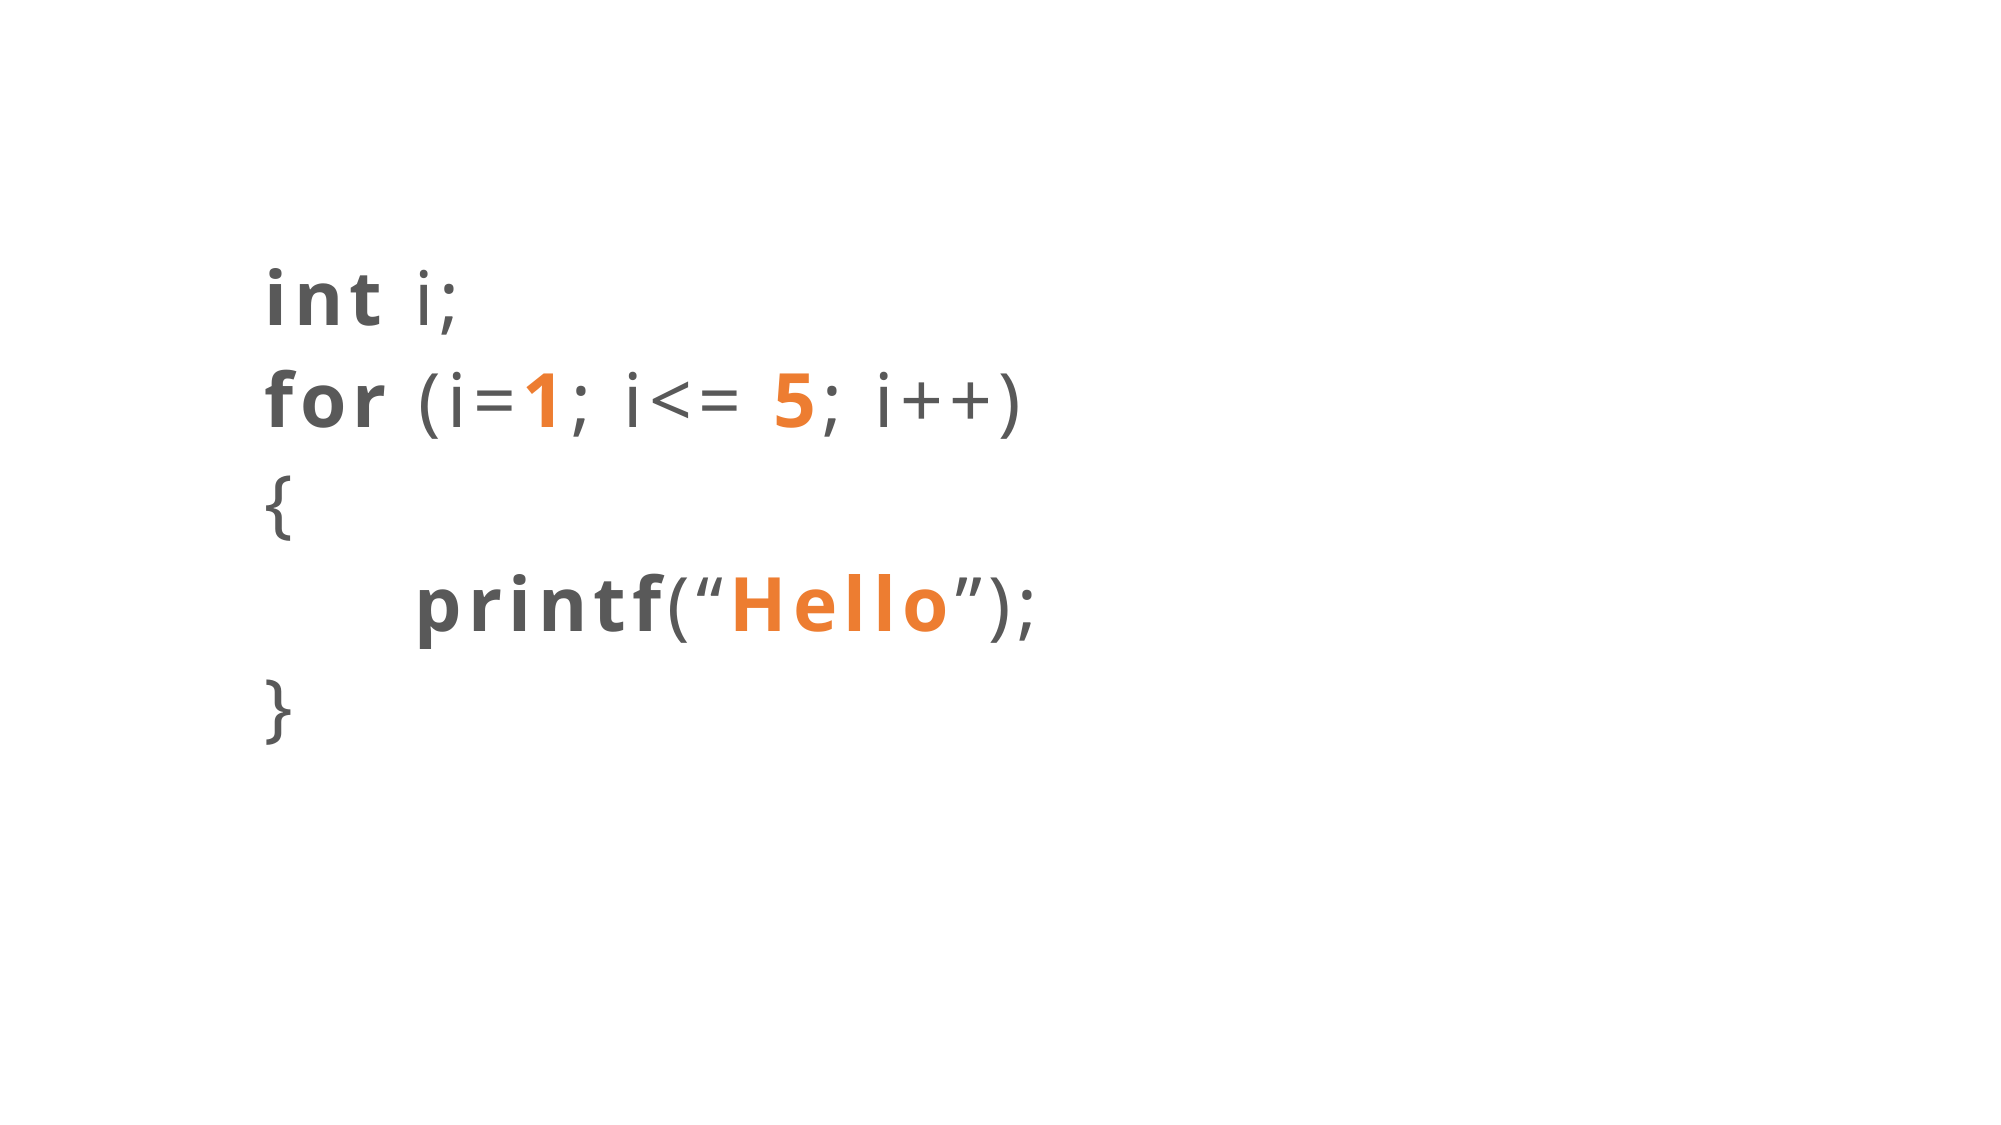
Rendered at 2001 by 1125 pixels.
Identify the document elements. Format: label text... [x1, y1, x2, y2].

list int i; for (i=1; i<= 5; i++) { printf(“Hello”); } [249, 253, 1723, 859]
